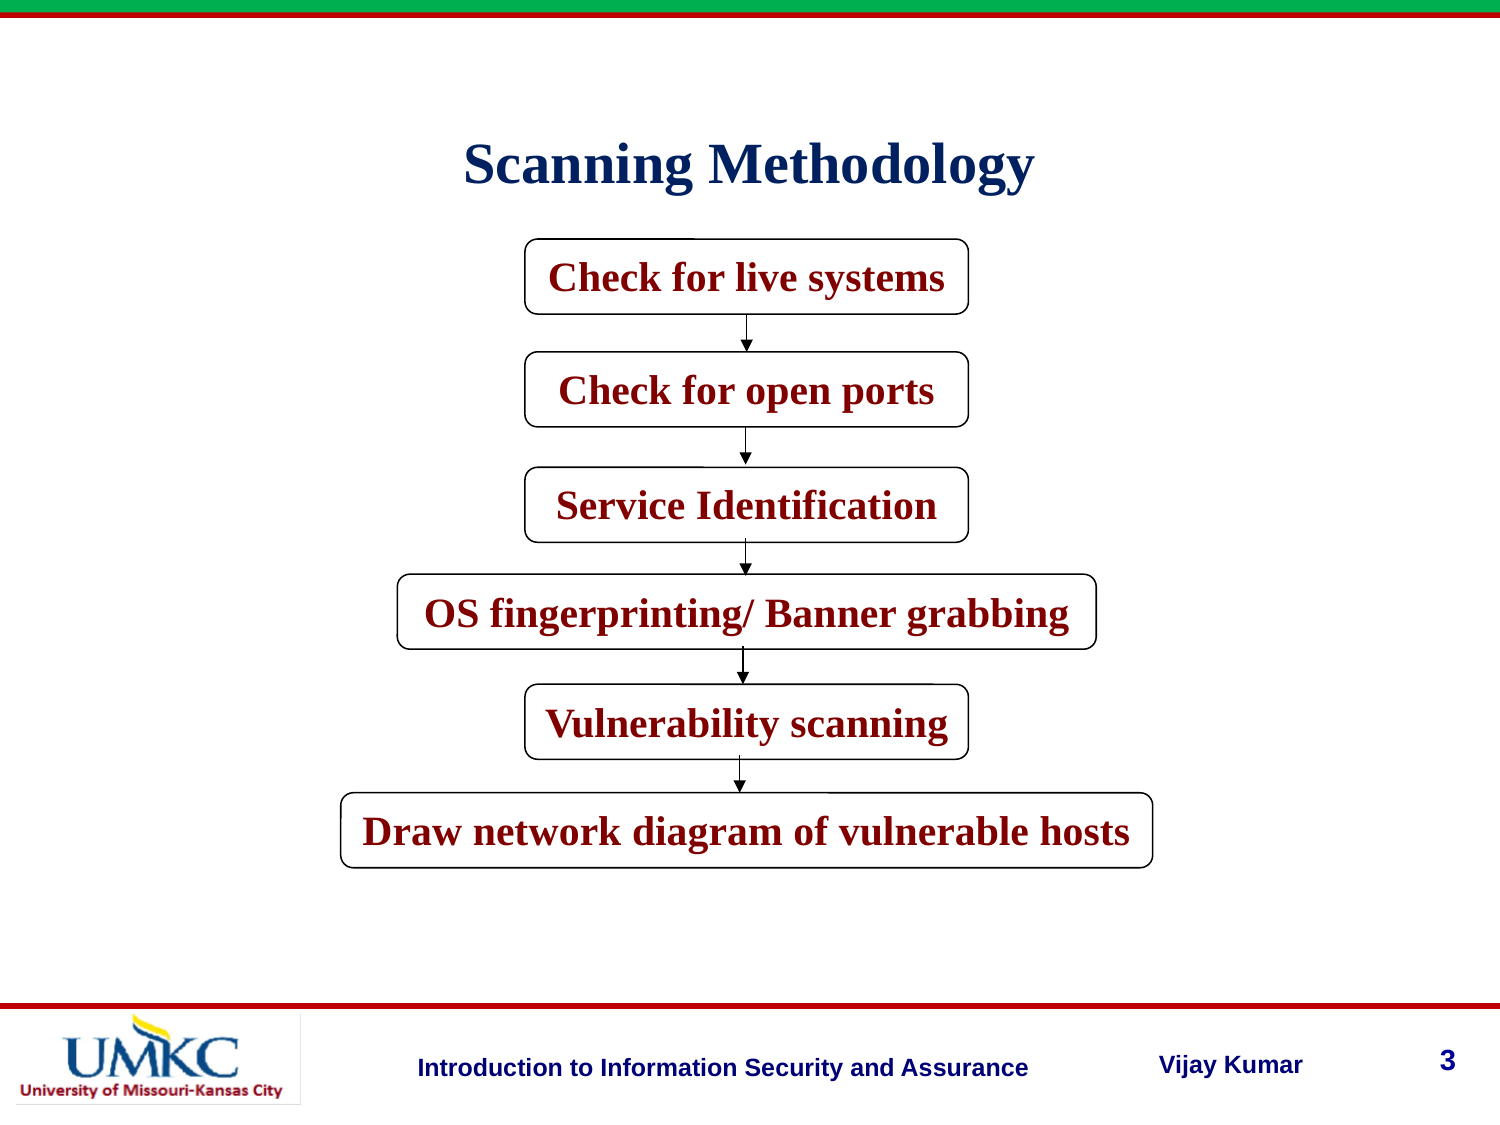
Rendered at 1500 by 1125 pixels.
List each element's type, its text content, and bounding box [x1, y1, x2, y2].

text_box Draw network diagram of vulnerable hosts [340, 792, 1153, 868]
text_box OS fingerprinting/ Banner grabbing [397, 574, 1097, 650]
text_box Check for live systems [524, 238, 969, 315]
slide_number 3 [1372, 1033, 1472, 1074]
title Scanning Methodology [112, 99, 1388, 220]
text_box Check for open ports [524, 351, 969, 427]
text_box Vulnerability scanning [524, 684, 969, 760]
text_box Service Identification [524, 467, 969, 543]
picture [16, 1014, 301, 1106]
